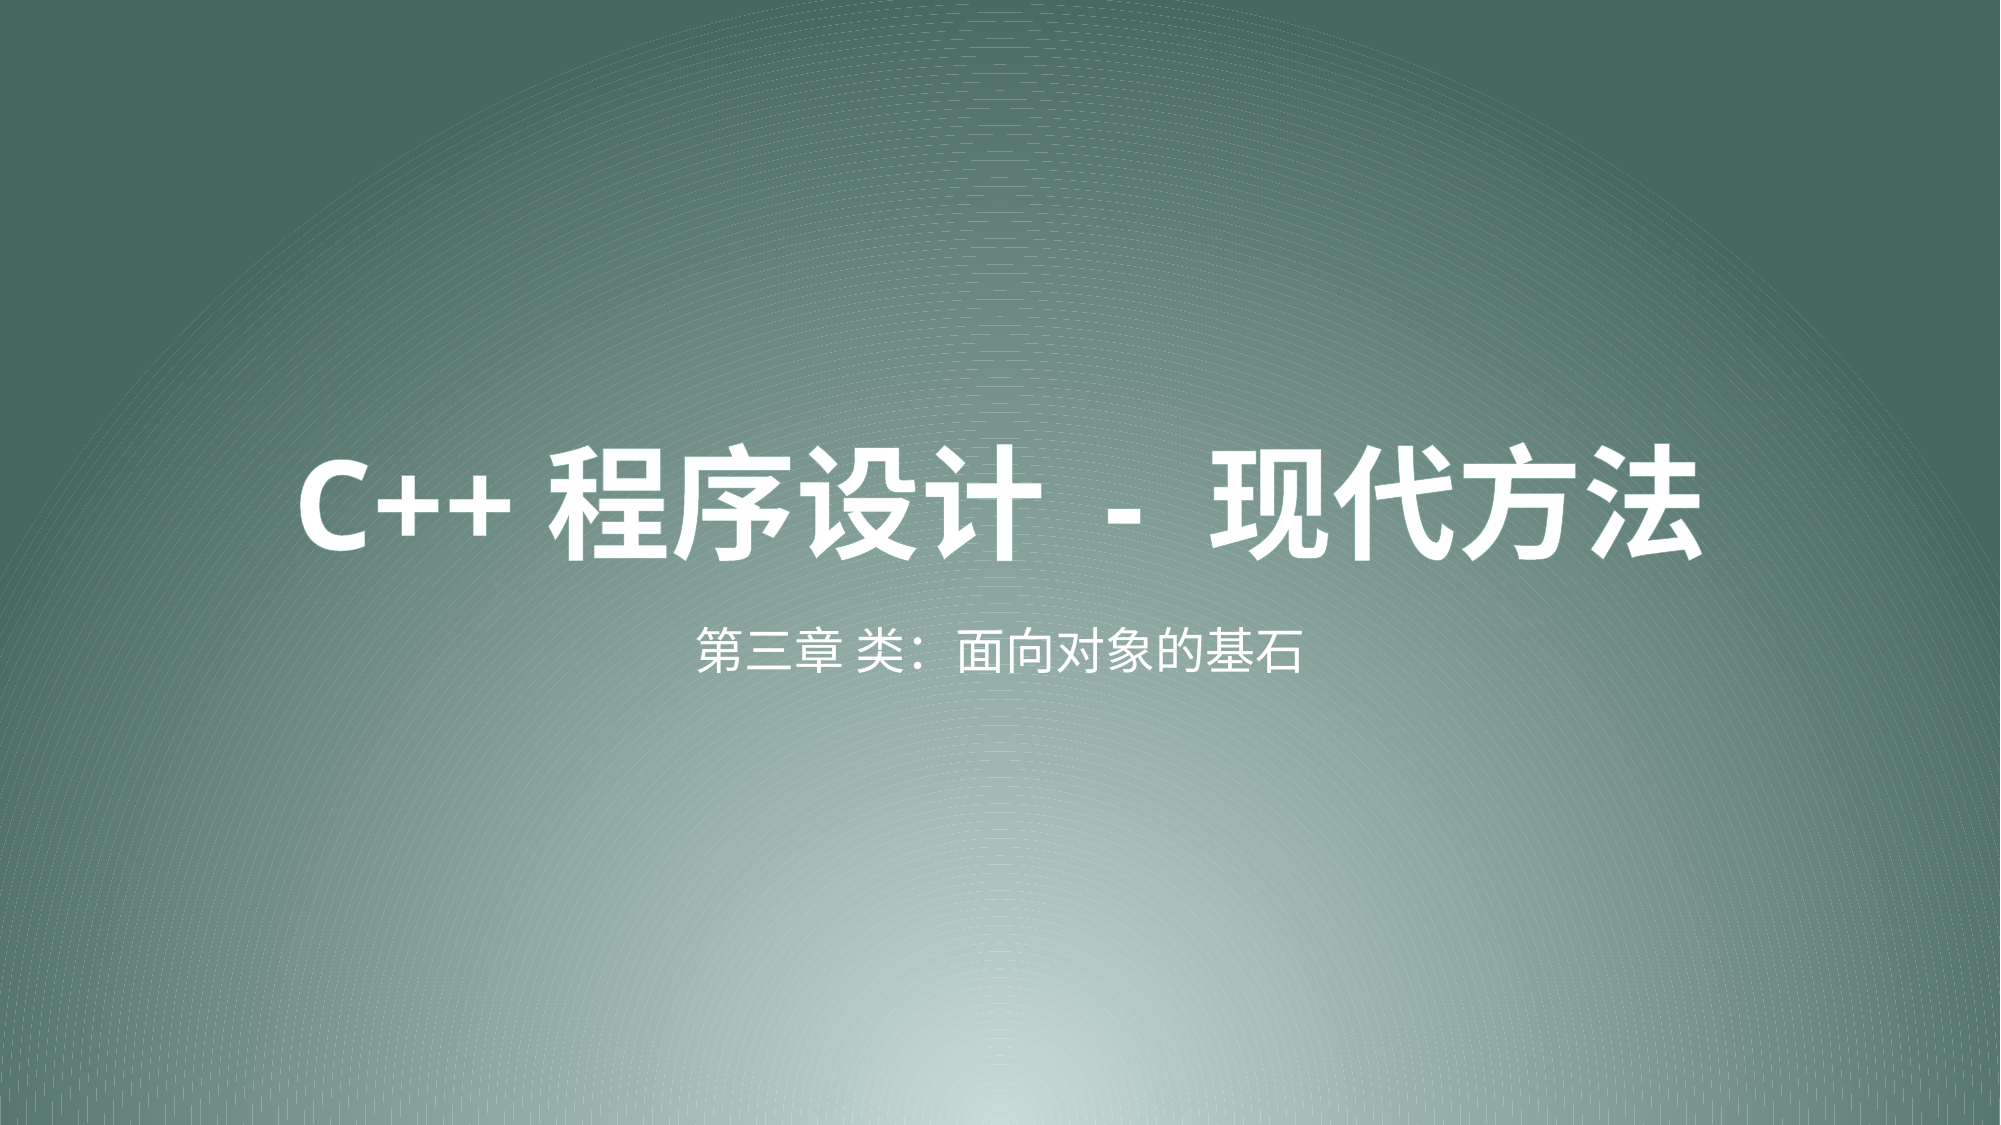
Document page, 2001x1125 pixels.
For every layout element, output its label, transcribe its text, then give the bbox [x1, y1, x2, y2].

subtitle 第三章 类：面向对象的基石 [249, 619, 1750, 863]
